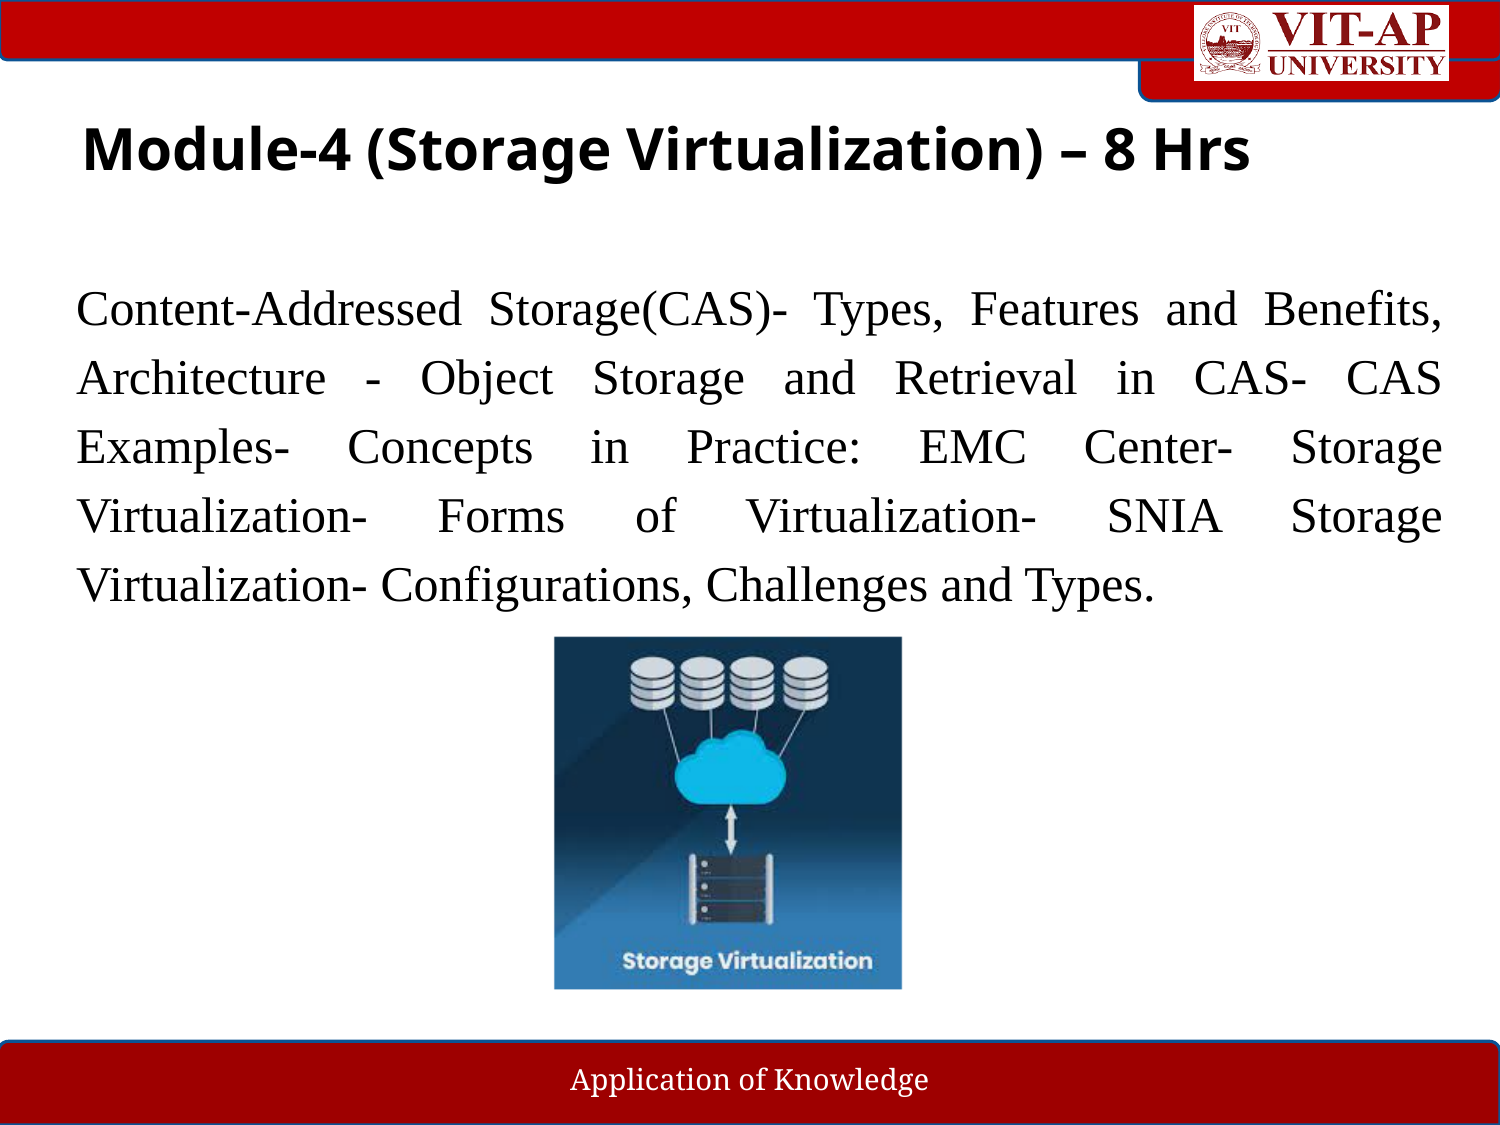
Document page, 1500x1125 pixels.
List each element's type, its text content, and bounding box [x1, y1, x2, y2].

picture [1194, 5, 1449, 81]
title Module-4 (Storage Virtualization) – 8 Hrs [51, 97, 1449, 223]
list Content-Addressed Storage(CAS)- Types, Features and Benefits, Architecture - Object Storage and Retrieval in CAS- CAS Examples- Concepts in Practice: EMC Center- Storage Virtualization- Forms of Virtualization- SNIA Storage Virtualization- Configurations, Challenges and Types. [61, 251, 1459, 999]
picture [530, 623, 921, 999]
